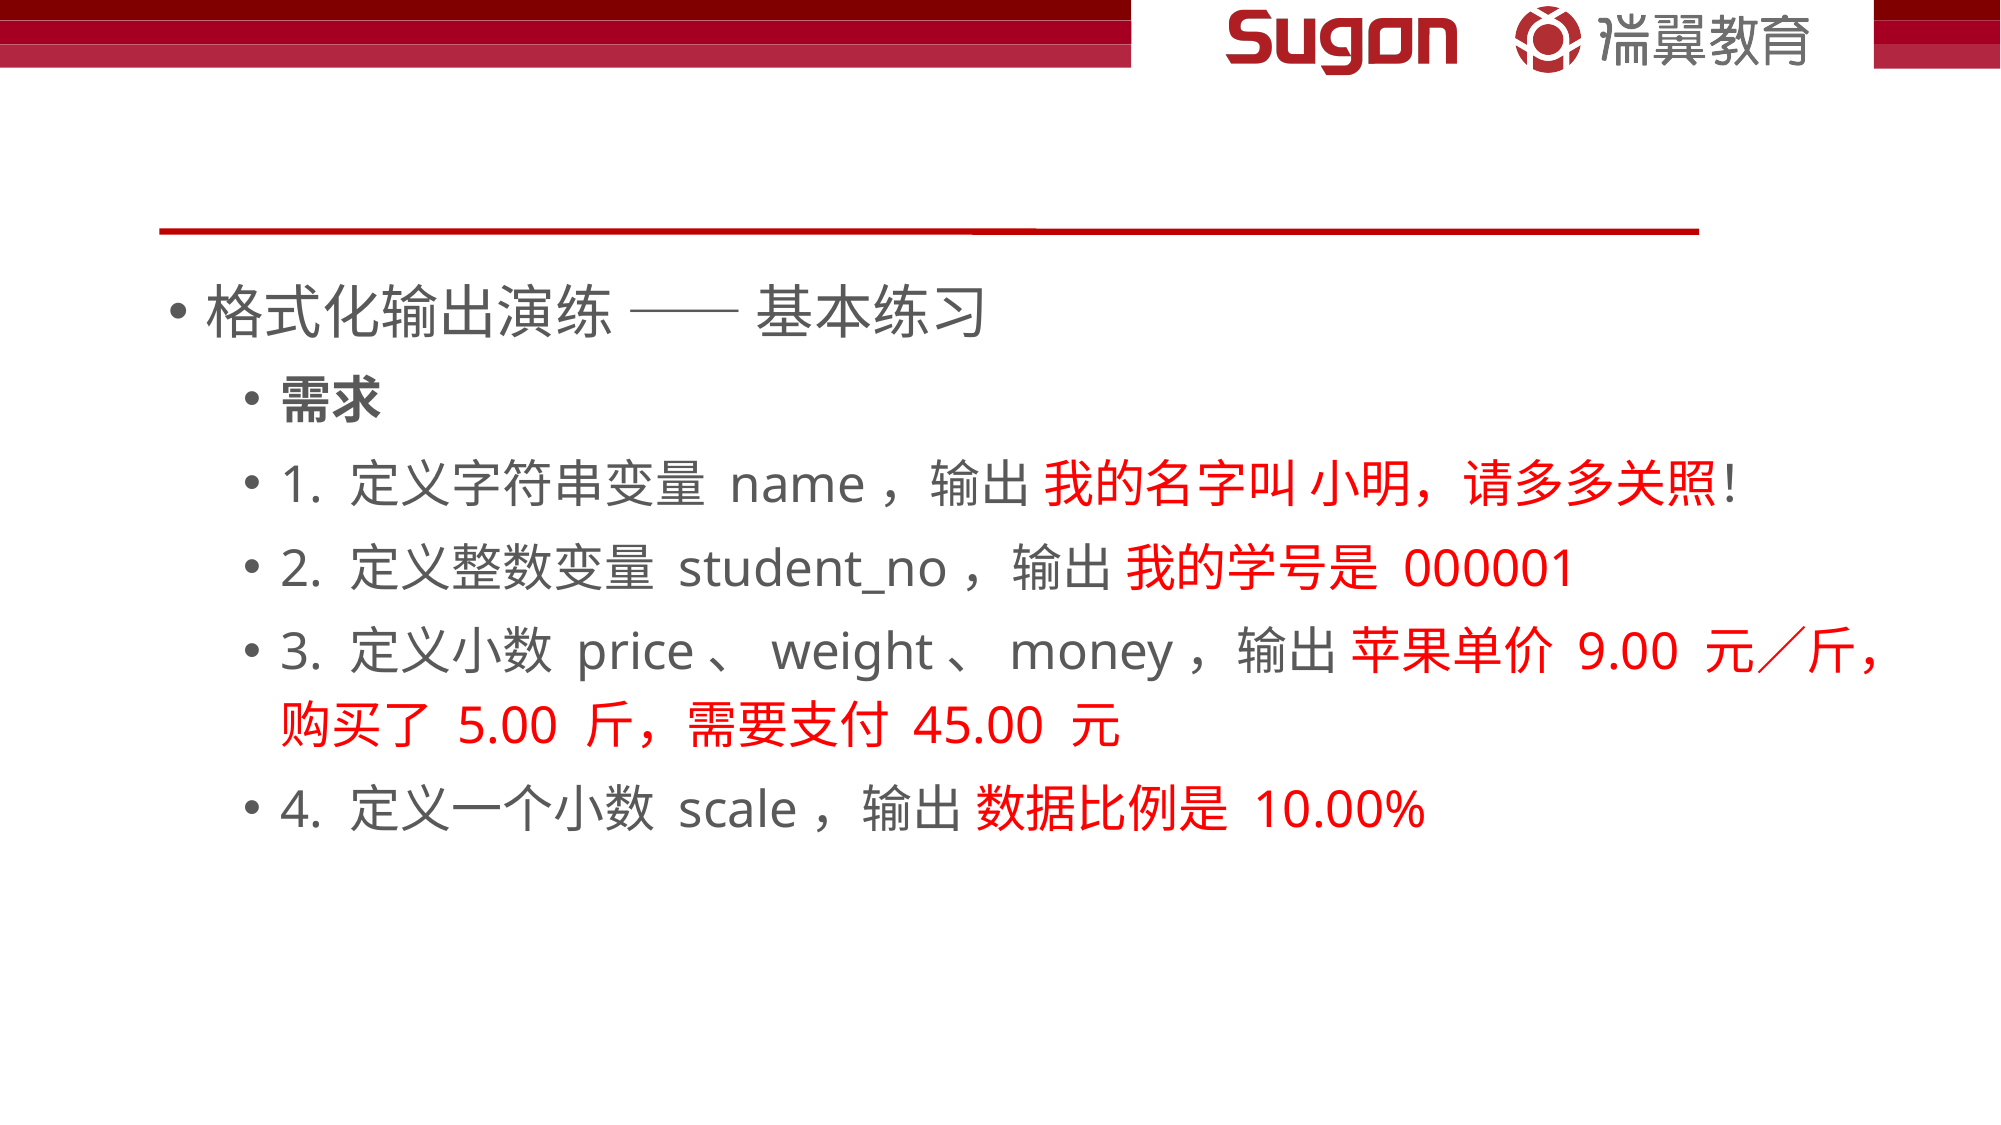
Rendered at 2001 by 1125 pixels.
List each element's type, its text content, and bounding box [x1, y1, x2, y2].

list 格式化输出演练 —— 基本练习 需求 1. 定义字符串变量 name，输出 我的名字叫 小明，请多多关照！ 2. 定义整数变量 student_no，输出 我的学号是 000001 3. 定义小数 price、weight、money，输出 苹果单价 9.00 元／斤，购买了 5.00 斤，需要支付 45.00 元 4. 定义一个小数 scale，输出 数据比例是 10.00% [153, 253, 1879, 1028]
picture [1194, 0, 1484, 102]
picture [1515, 6, 1809, 73]
